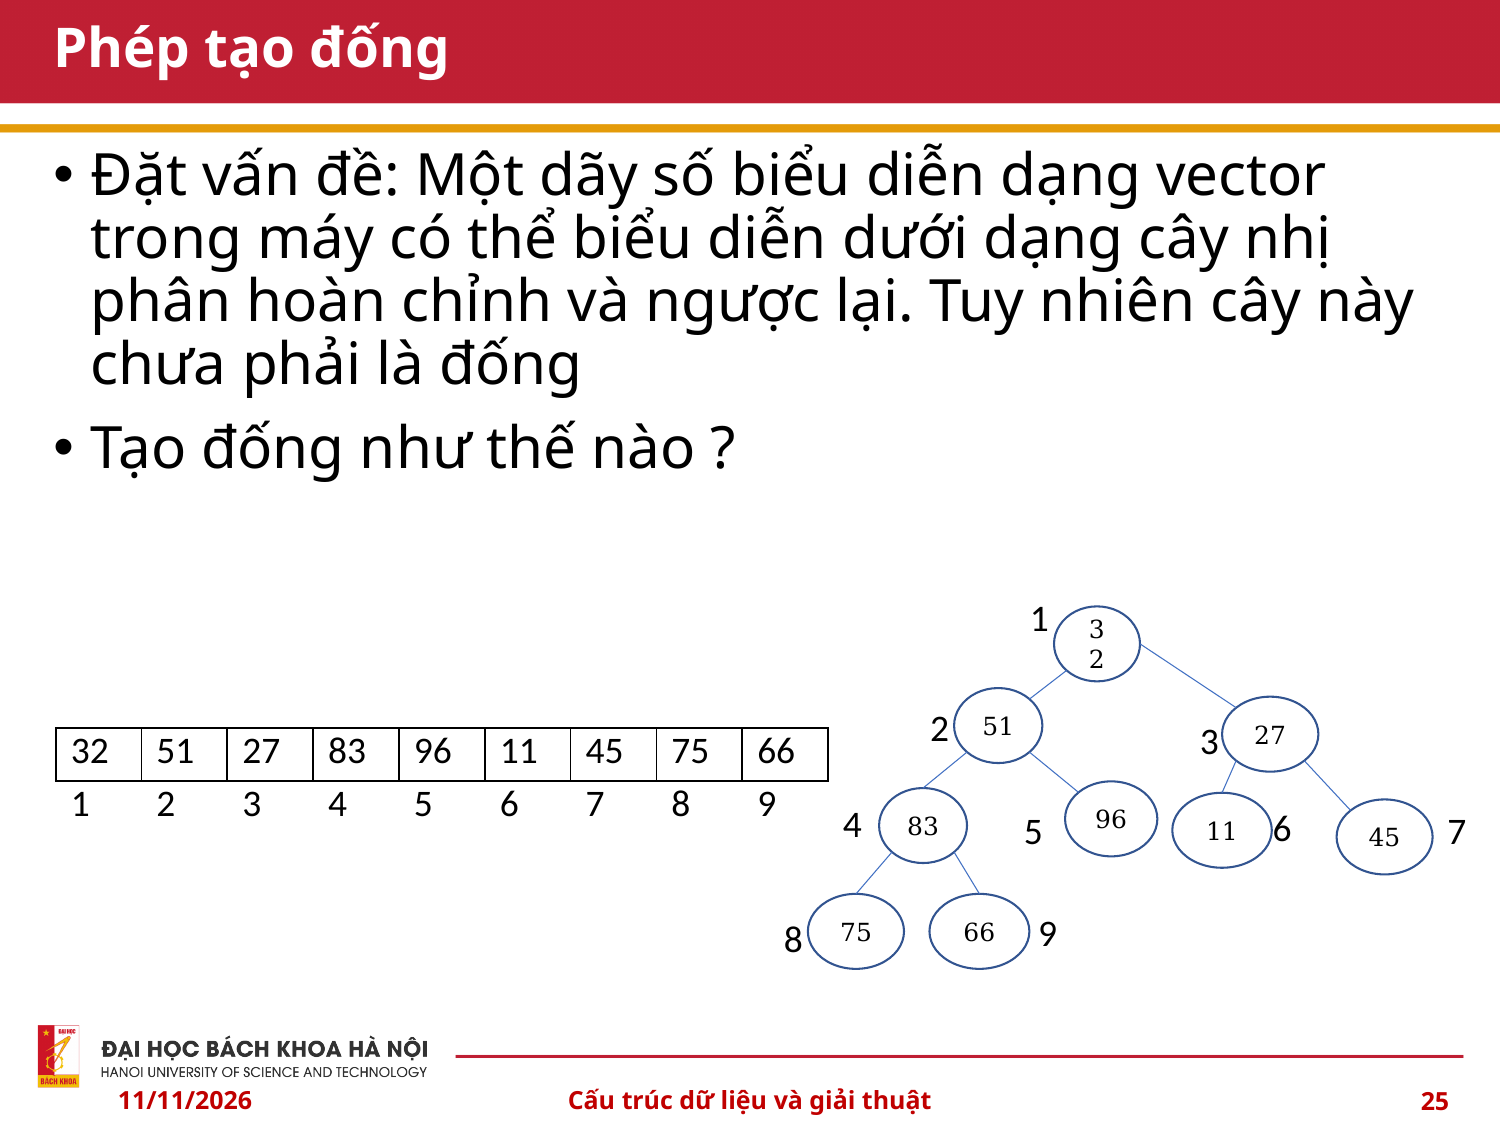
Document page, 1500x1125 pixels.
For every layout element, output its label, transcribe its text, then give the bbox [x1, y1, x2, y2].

table_header 32 [57, 729, 141, 780]
table_header 75 [657, 729, 741, 780]
table_header 66 [743, 729, 768, 780]
table_cell 1 [56, 782, 142, 834]
table_cell 7 [571, 782, 656, 834]
slide_number 25 [1126, 1078, 1464, 1125]
footer Cấu trúc dữ liệu và giải thuật [496, 1076, 1004, 1125]
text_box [768, 586, 1469, 969]
table_cell 9 [742, 782, 768, 834]
table_cell 2 [142, 782, 227, 834]
table_header 27 [228, 729, 312, 780]
table_header 45 [571, 729, 656, 780]
table_cell 6 [485, 782, 571, 834]
table_cell 4 [313, 782, 399, 834]
table_header 51 [142, 729, 226, 780]
title Phép tạo đống [38, 12, 1462, 87]
table_header 83 [314, 729, 398, 780]
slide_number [103, 1076, 441, 1125]
table_header 96 [400, 729, 484, 780]
table_cell 5 [399, 782, 485, 834]
list Đặt vấn đề: Một dãy số biểu diễn dạng vector trong máy có thể biểu diễn dưới dạng cây nhị phân hoàn chỉnh và ngược lại. Tuy nhiên cây này chưa phải là đống Tạo đống như thế nào ? [38, 138, 1462, 1008]
table_cell 8 [656, 782, 742, 834]
table_header 11 [486, 729, 570, 780]
table_cell 3 [227, 782, 313, 834]
picture [0, 0, 1500, 1125]
